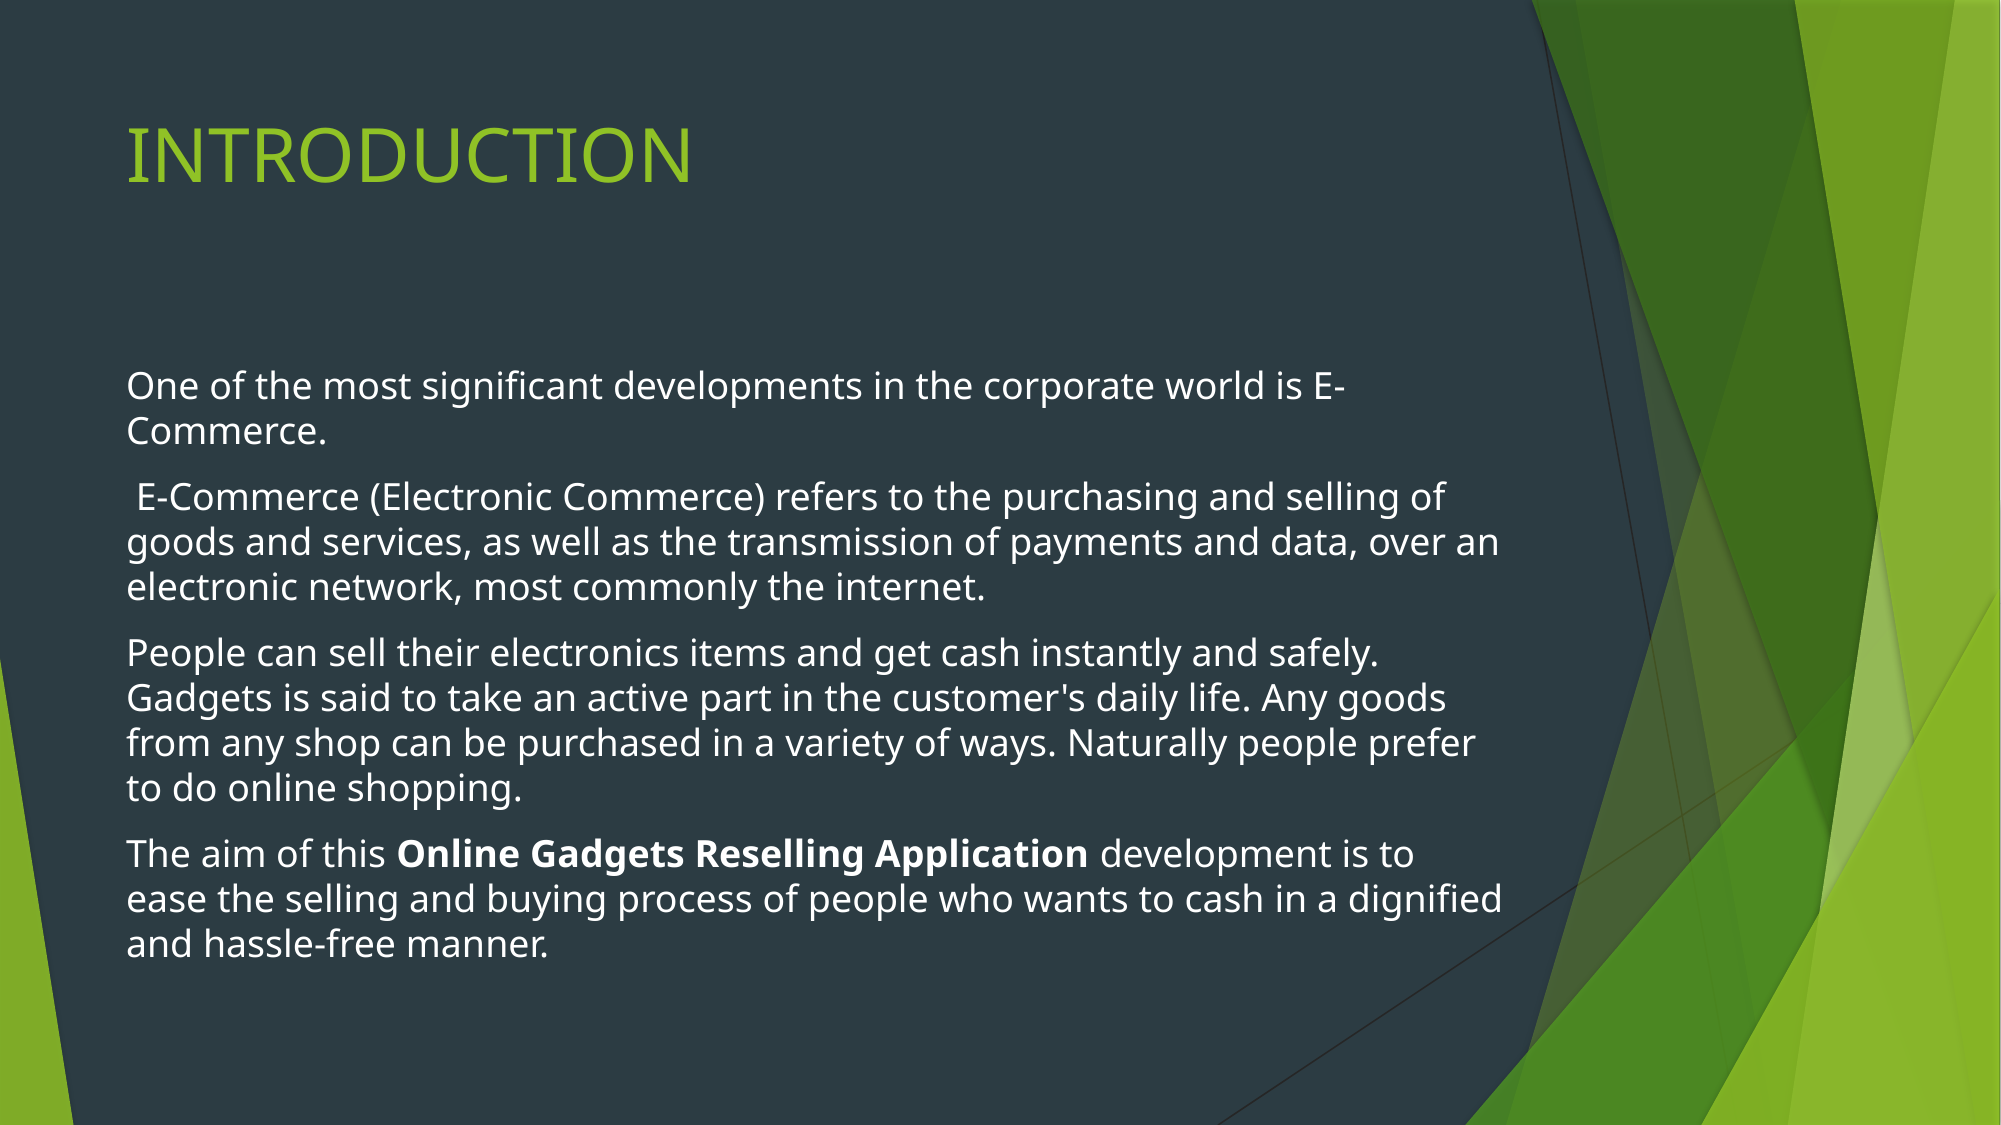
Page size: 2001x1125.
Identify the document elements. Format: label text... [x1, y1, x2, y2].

title INTRODUCTION [111, 99, 1522, 317]
list One of the most significant developments in the corporate world is E-Commerce. E-Commerce (Electronic Commerce) refers to the purchasing and selling of goods and services, as well as the transmission of payments and data, over an electronic network, most commonly the internet. People can sell their electronics items and get cash instantly and safely. Gadgets is said to take an active part in the customer's daily life. Any goods from any shop can be purchased in a variety of ways. Naturally people prefer to do online shopping. The aim of this Online Gadgets Reselling Application development is to ease the selling and buying process of people who wants to cash in a dignified and hassle-free manner. [111, 354, 1522, 992]
